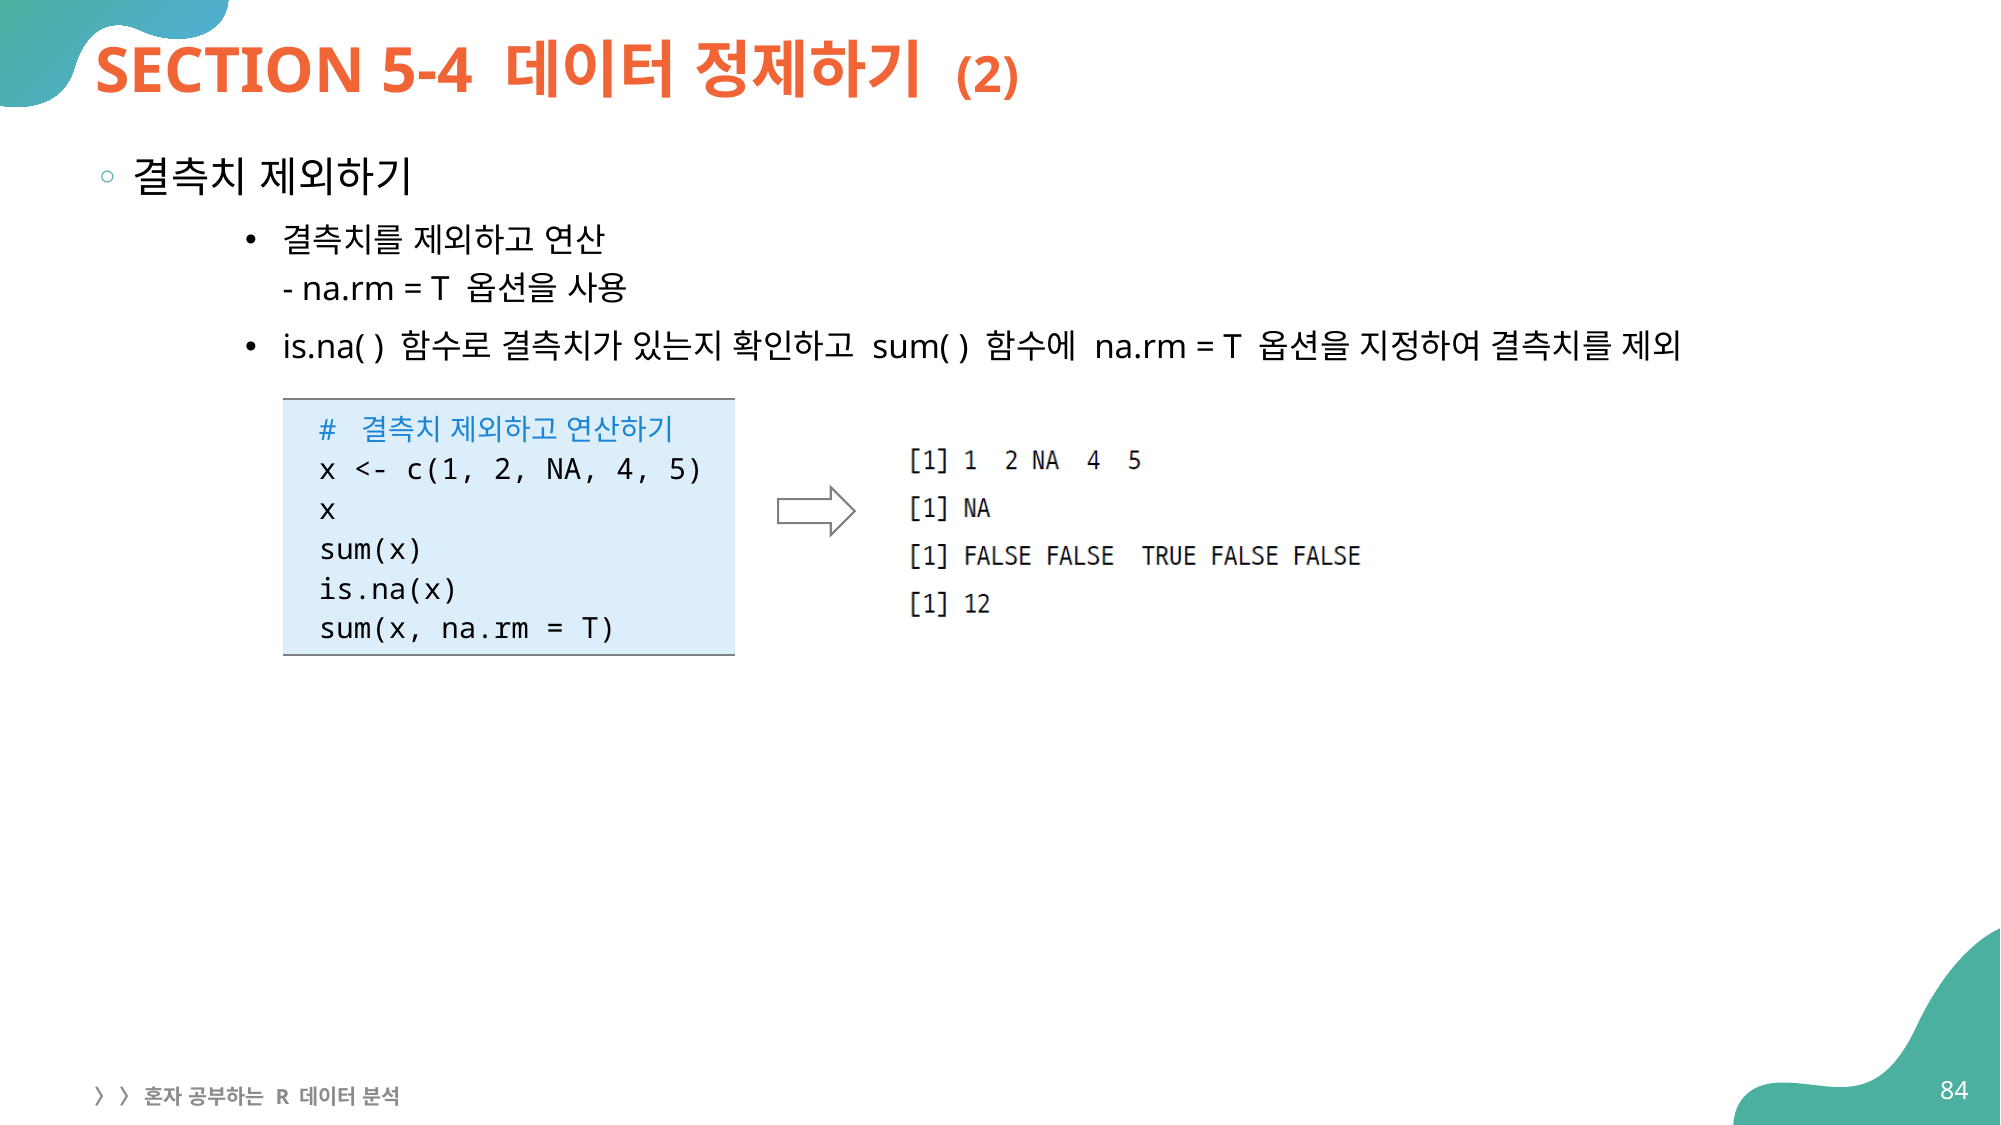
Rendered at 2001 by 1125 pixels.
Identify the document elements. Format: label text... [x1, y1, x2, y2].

list 결측치 제외하기 결측치를 제외하고 연산 - na.rm = T 옵션을 사용 is.na( ) 함수로 결측치가 있는지 확인하고 sum( ) 함수에 na.rm = T 옵션을 지정하여 결측치를 제외 [79, 133, 1931, 996]
picture [897, 437, 1376, 622]
text_box [777, 484, 857, 538]
table_header # 결측치 제외하고 연산하기 x <- c(1, 2, NA, 4, 5) x sum(x) is.na(x) sum(x, na.rm = T) [283, 400, 735, 654]
slide_number 84 [1917, 1061, 1984, 1122]
footer 〉 〉 혼자 공부하는 R 데이터 분석 [79, 1078, 755, 1114]
title SECTION 5-4 데이터 정제하기 (2) [79, 17, 1931, 128]
